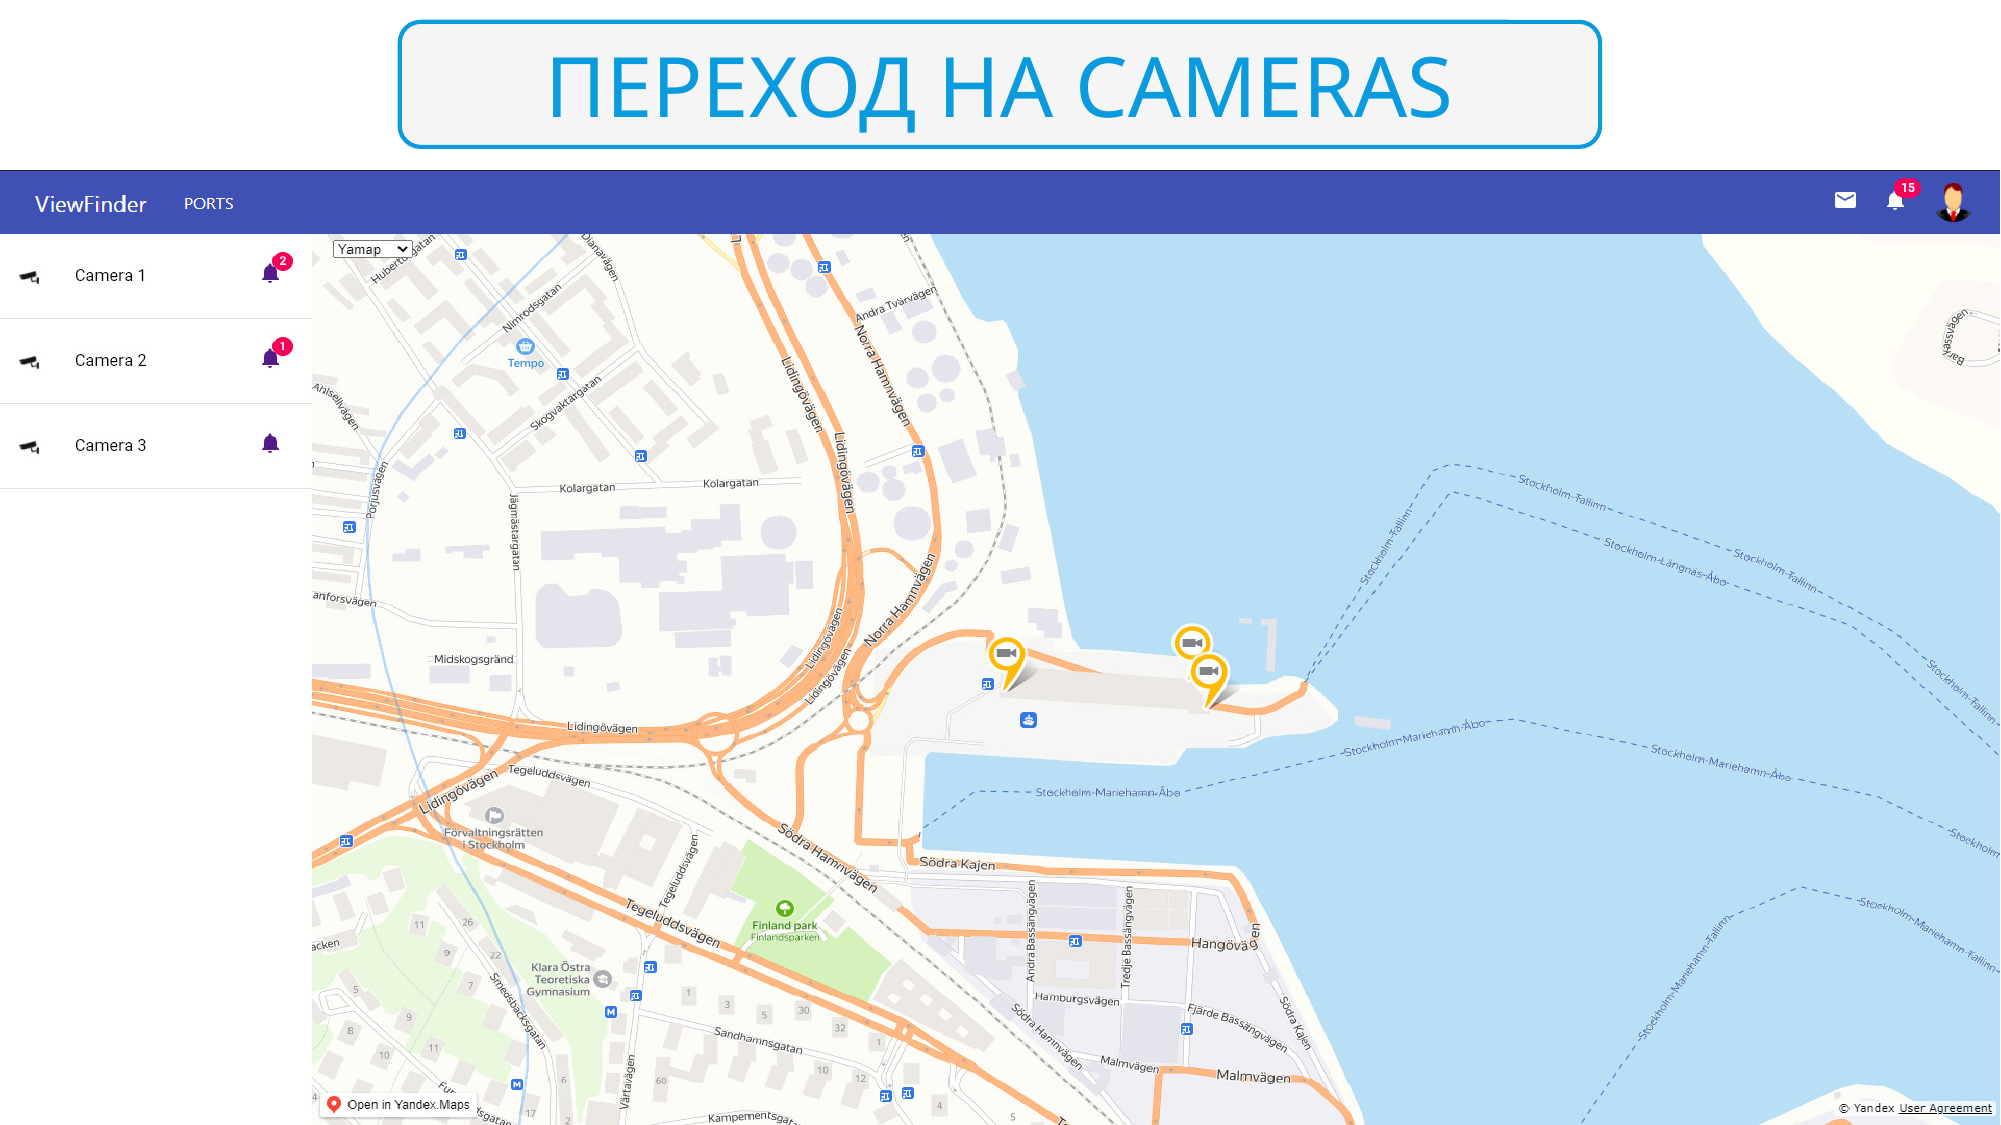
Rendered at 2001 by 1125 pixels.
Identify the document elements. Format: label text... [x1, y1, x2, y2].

text_box [0, 0, 2000, 163]
text_box ПЕРЕХОД НА CAMERAS [397, 19, 1603, 149]
picture [0, 169, 2000, 1125]
